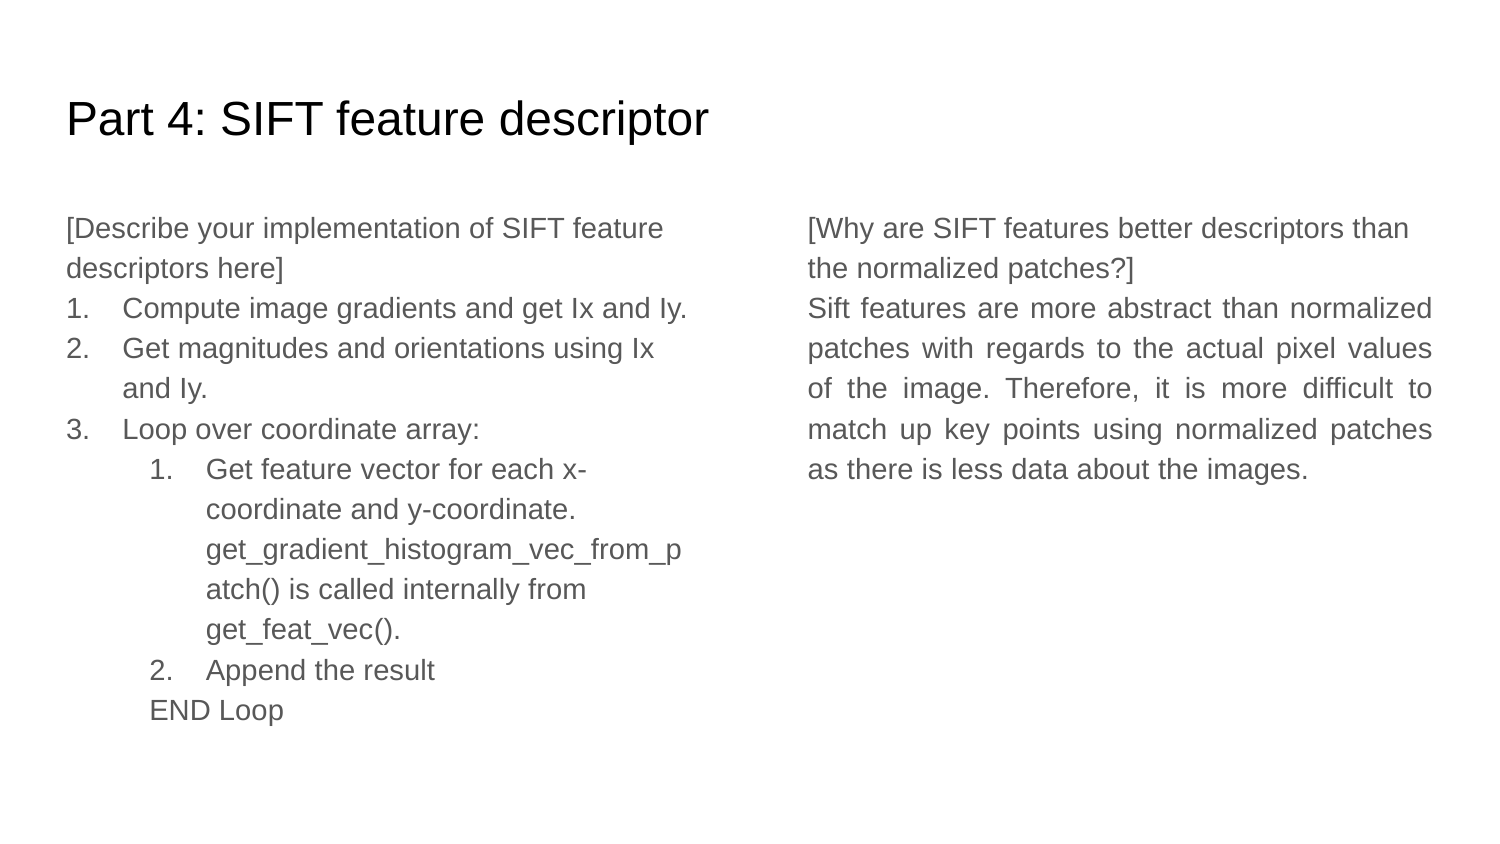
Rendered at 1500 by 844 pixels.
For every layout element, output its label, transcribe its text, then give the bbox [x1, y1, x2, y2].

list [Why are SIFT features better descriptors than the normalized patches?] Sift features are more abstract than normalized patches with regards to the actual pixel values of the image. Therefore, it is more difficult to match up key points using normalized patches as there is less data about the images. [792, 188, 1450, 750]
title Part 4: SIFT feature descriptor [50, 72, 1450, 168]
list [Describe your implementation of SIFT feature descriptors here] Compute image gradients and get Ix and Iy. Get magnitudes and orientations using Ix and Iy. Loop over coordinate array: Get feature vector for each x-coordinate and y-coordinate. get_gradient_histogram_vec_from_patch() is called internally from get_feat_vec(). Append the result END Loop [50, 188, 708, 750]
